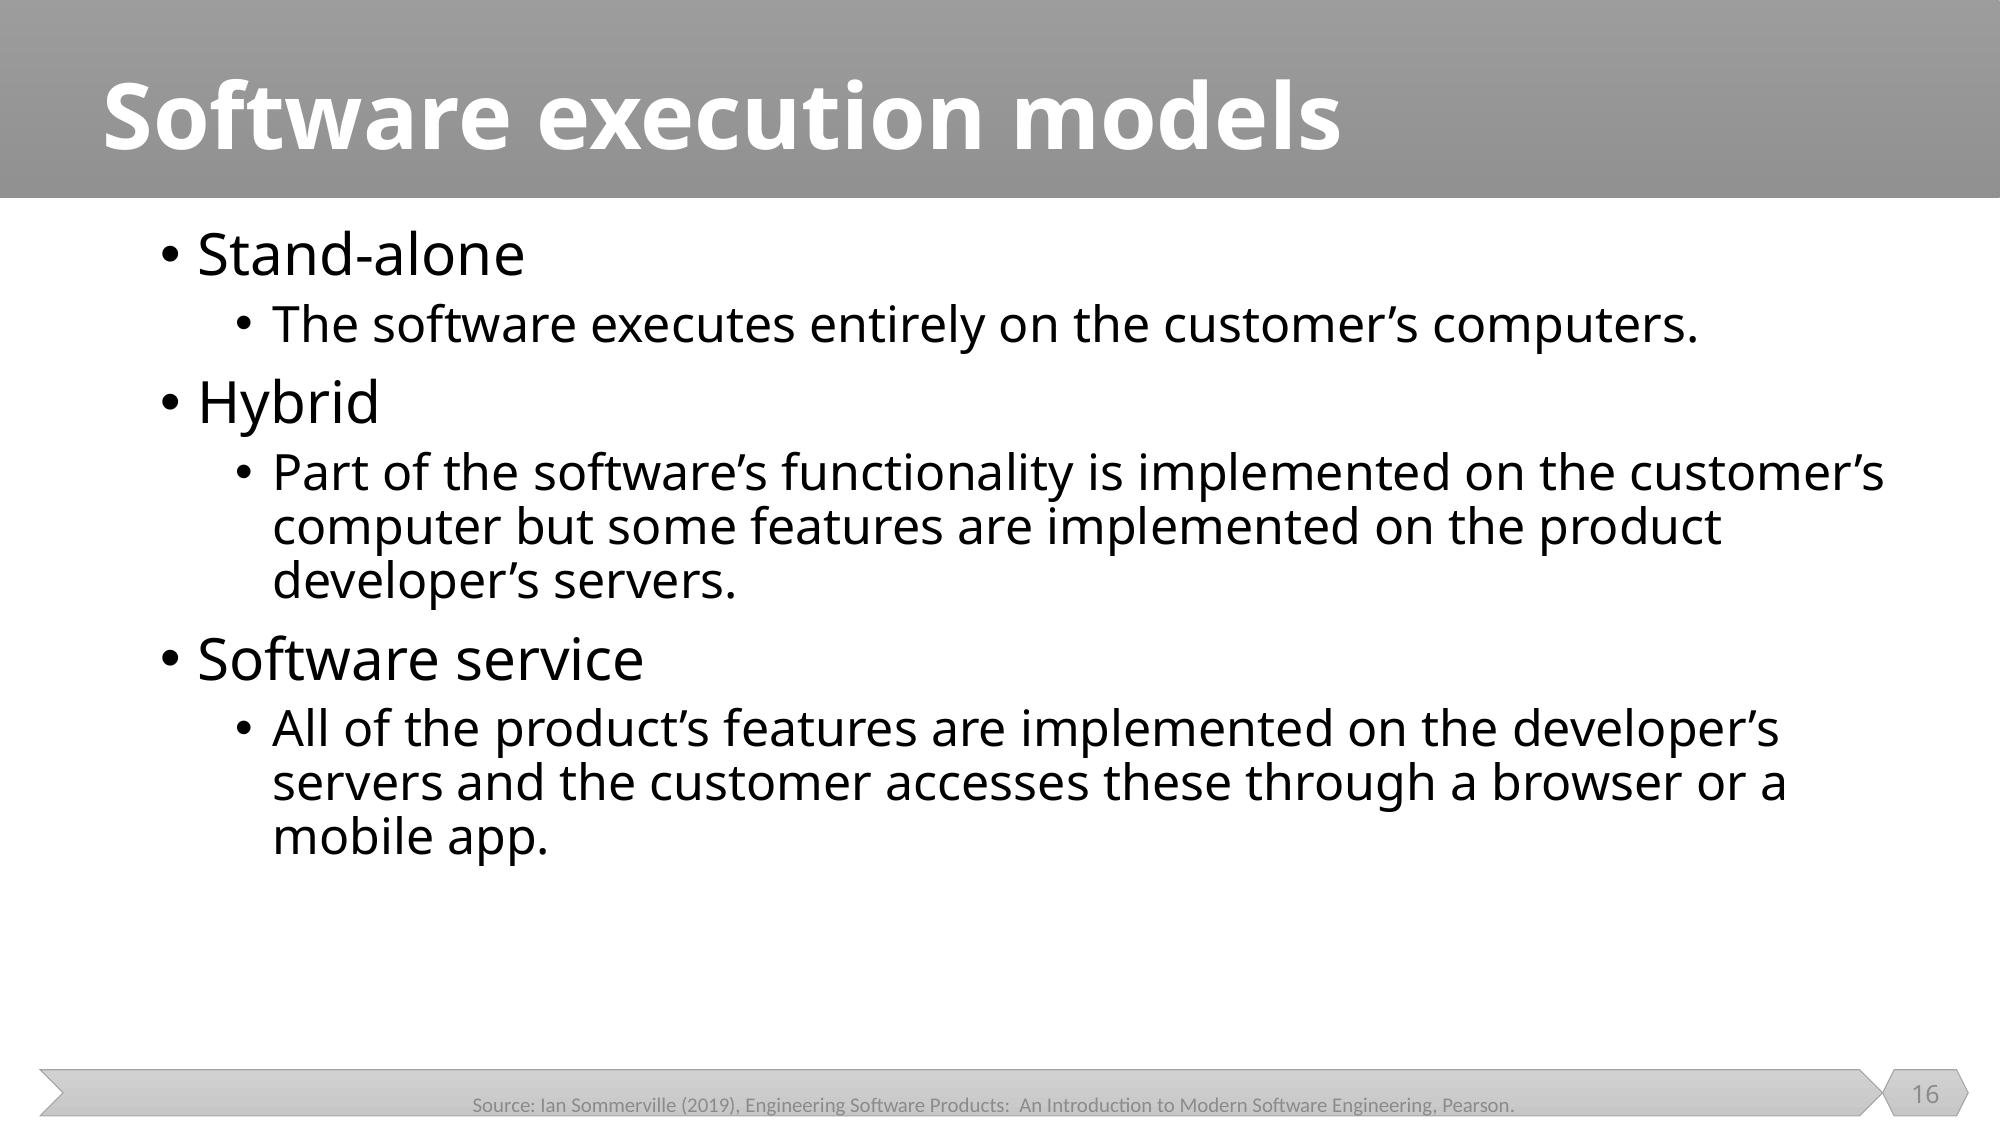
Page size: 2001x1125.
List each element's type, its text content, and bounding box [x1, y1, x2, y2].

title Software execution models [87, 22, 1929, 218]
list Stand-alone The software executes entirely on the customer’s computers. Hybrid Part of the software’s functionality is implemented on the customer’s computer but some features are implemented on the product developer’s servers. Software service All of the product’s features are implemented on the developer’s servers and the customer accesses these through a browser or a mobile app. [145, 218, 1913, 1062]
footer Source: Ian Sommerville (2019), Engineering Software Products: An Introduction to Modern Software Engineering, Pearson. [350, 1082, 1638, 1125]
slide_number 16 [1882, 1065, 1969, 1125]
